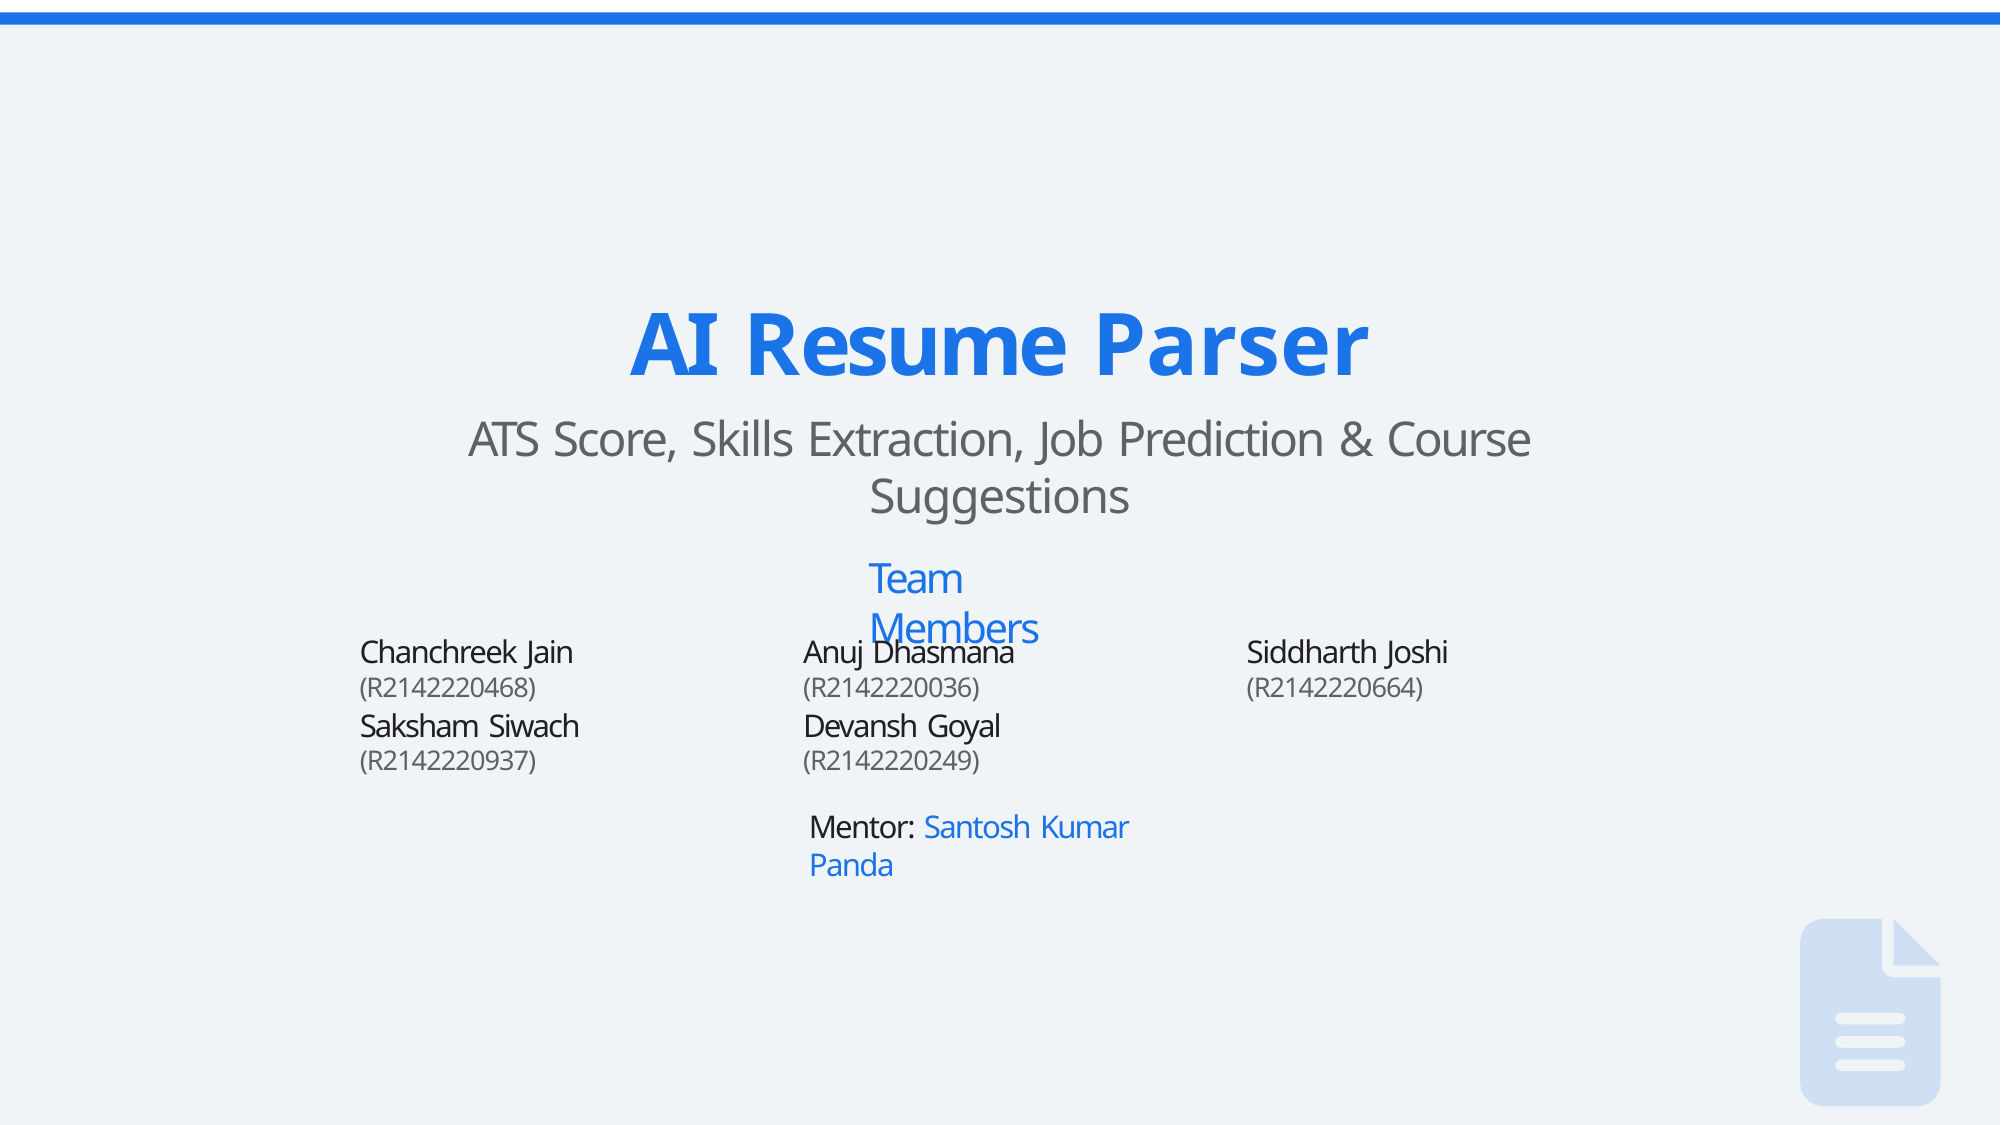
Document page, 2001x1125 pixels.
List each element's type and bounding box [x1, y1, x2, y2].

text_box [0, 12, 2000, 1125]
